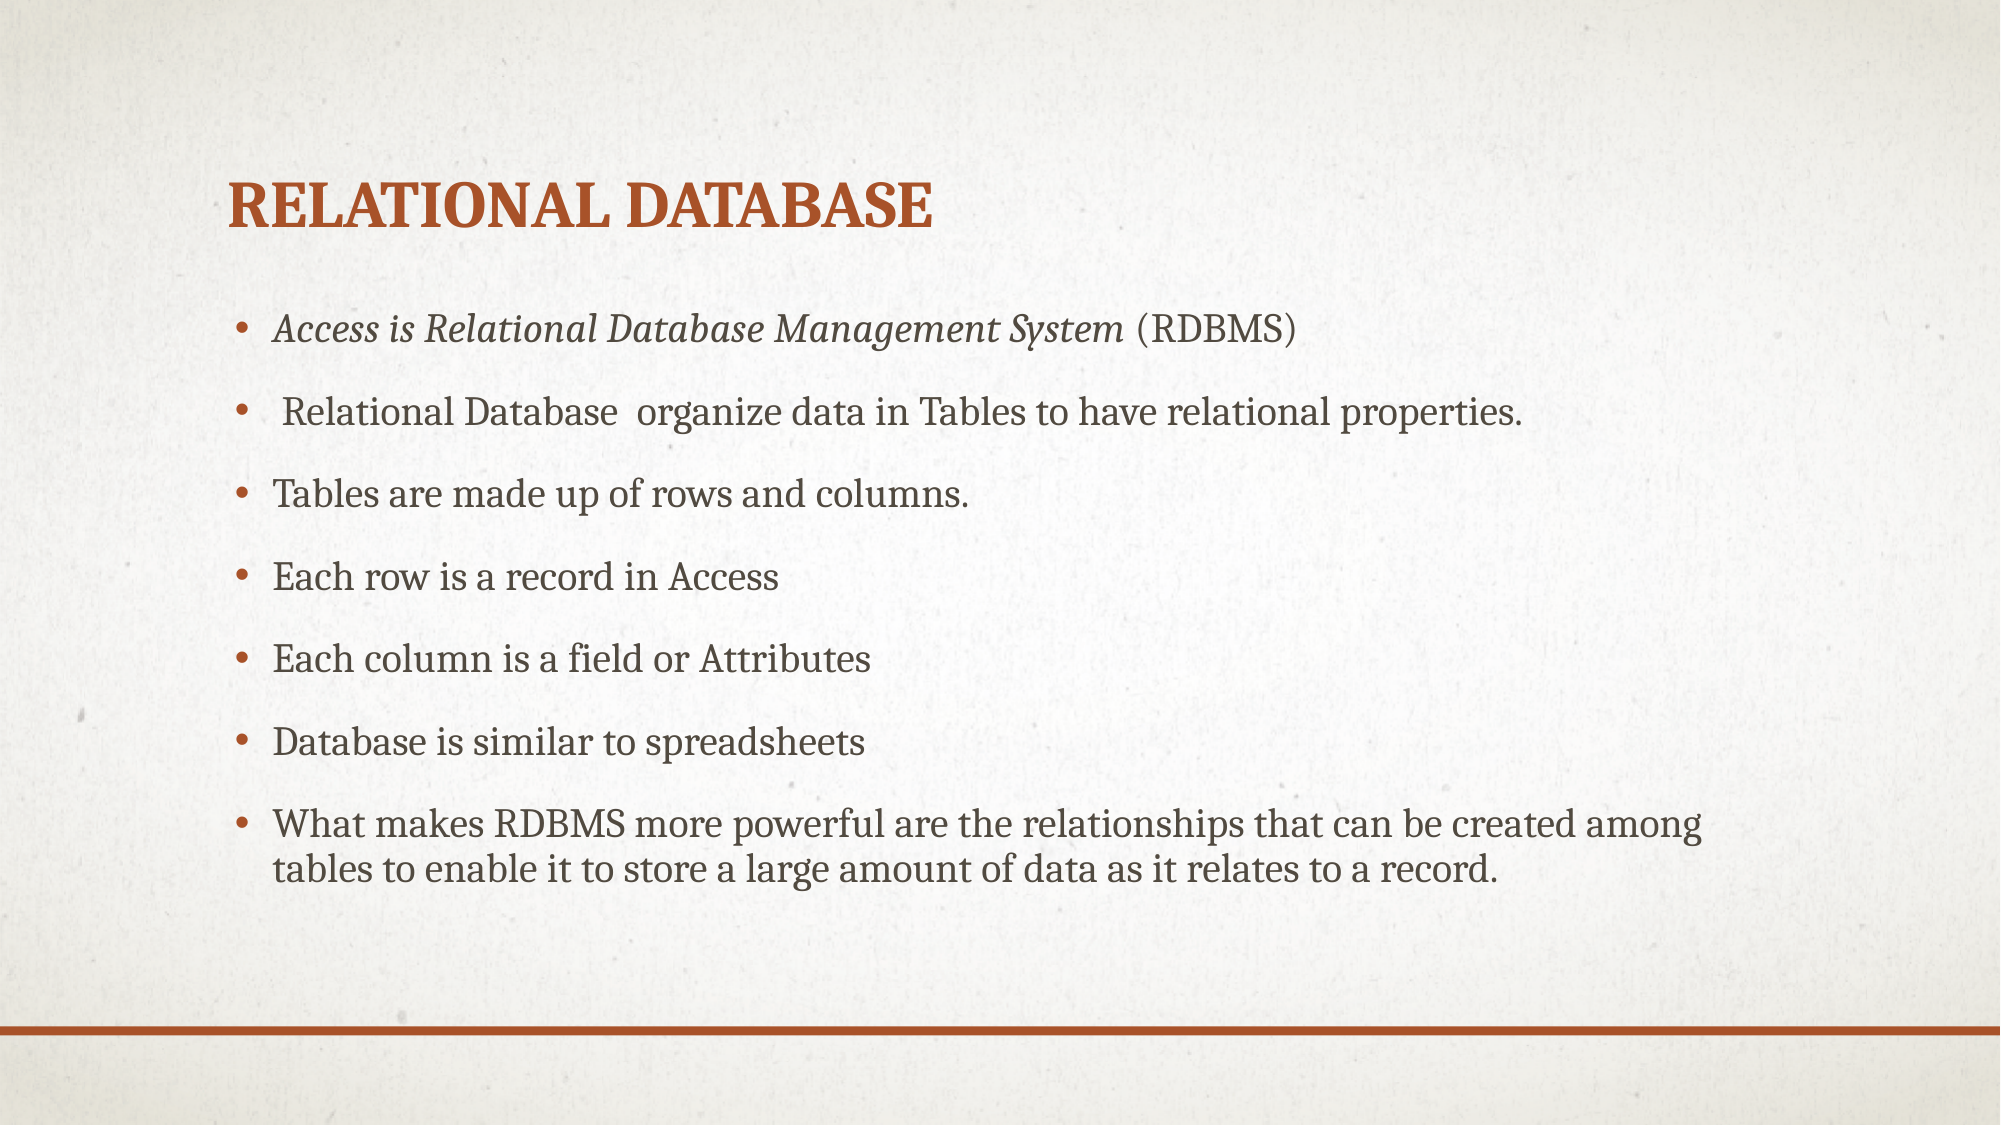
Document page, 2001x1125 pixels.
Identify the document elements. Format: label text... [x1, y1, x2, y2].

picture [0, 0, 2001, 1125]
title Relational Database [212, 62, 1788, 250]
list Access is Relational Database Management System (RDBMS) Relational Database organize data in Tables to have relational properties. Tables are made up of rows and columns. Each row is a record in Access Each column is a field or Attributes Database is similar to spreadsheets What makes RDBMS more powerful are the relationships that can be created among tables to enable it to store a large amount of data as it relates to a record. [212, 299, 1737, 975]
